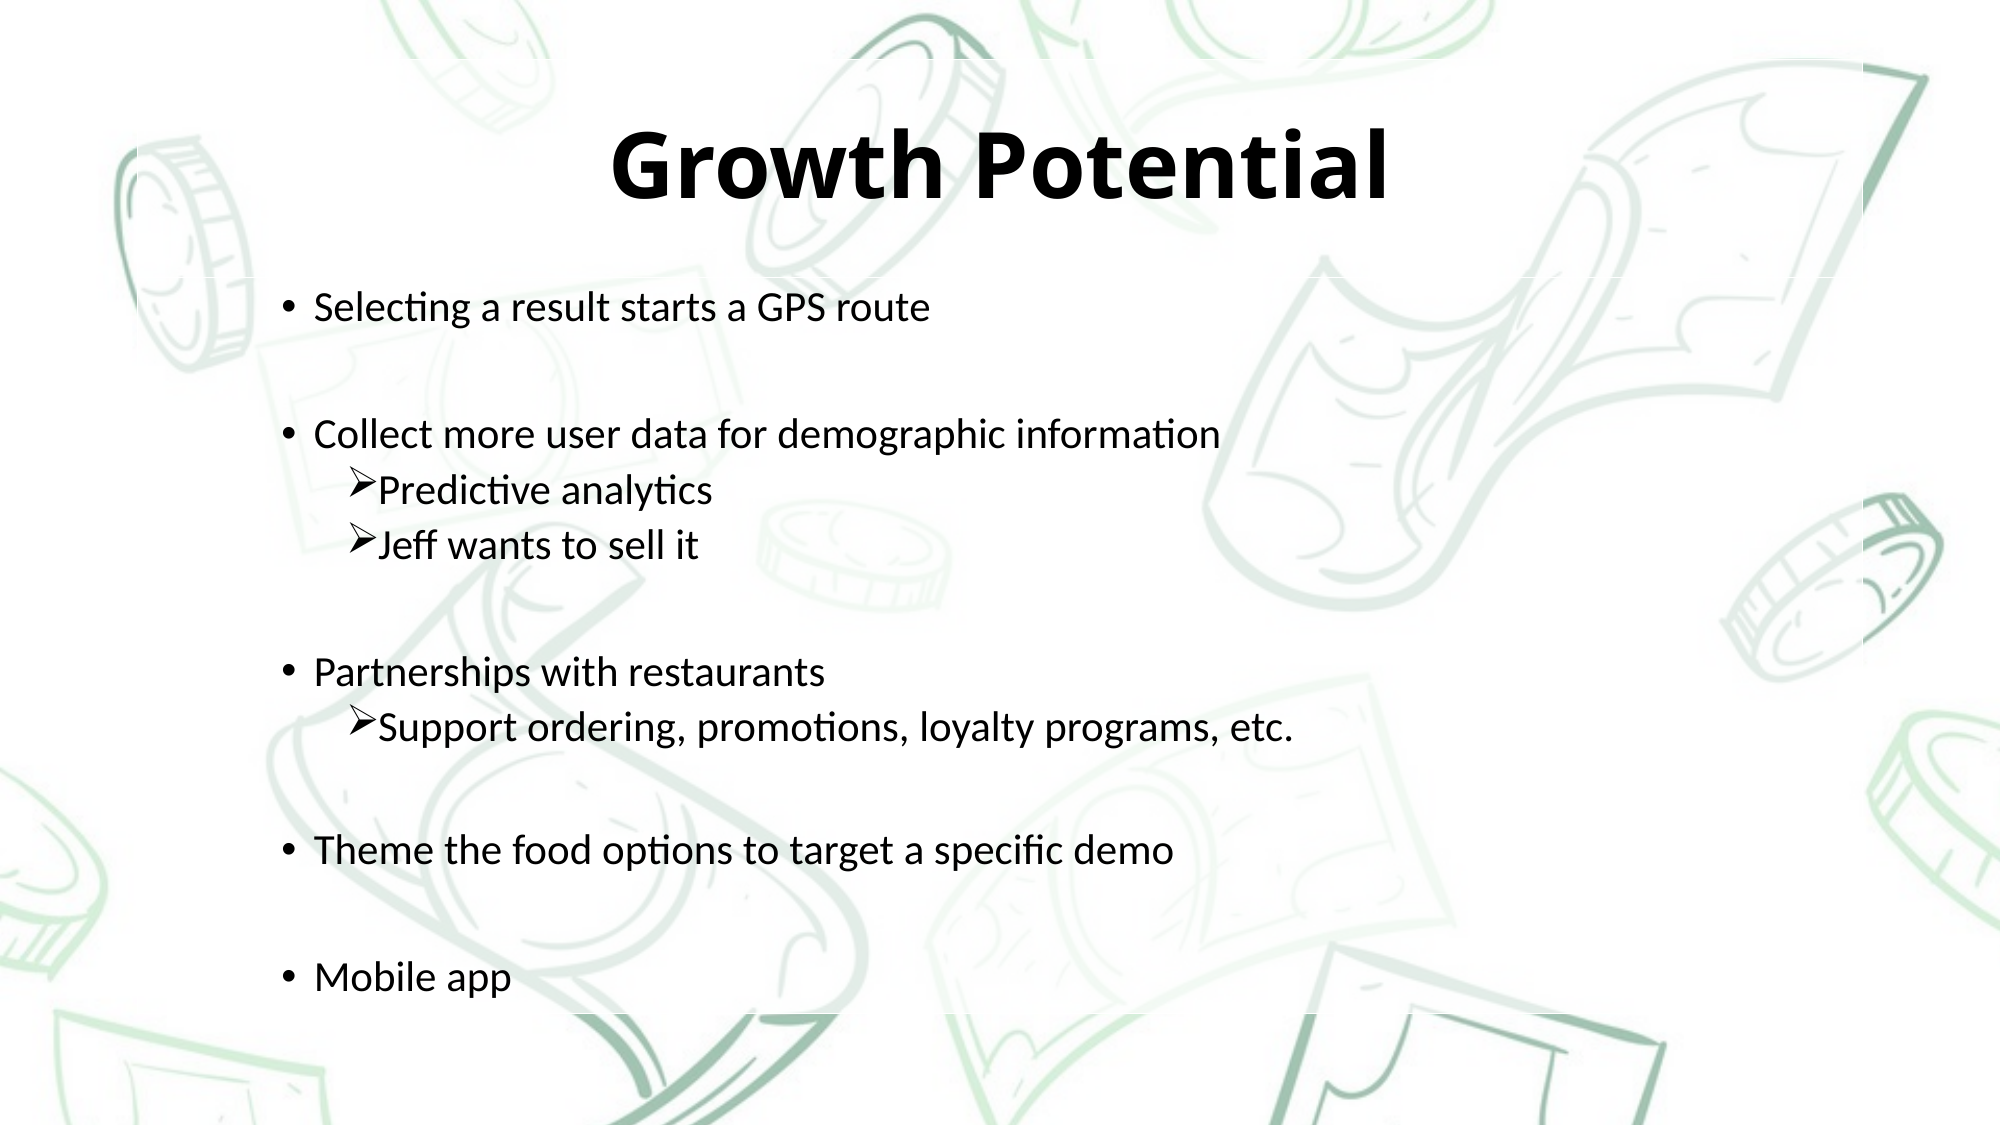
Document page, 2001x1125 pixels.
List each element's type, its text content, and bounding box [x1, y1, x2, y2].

title Growth Potential [137, 59, 1863, 277]
list Selecting a result starts a GPS route Collect more user data for demographic information Predictive analytics Jeff wants to sell it Partnerships with restaurants Support ordering, promotions, loyalty programs, etc. Theme the food options to target a specific demo Mobile app [137, 277, 1863, 1014]
